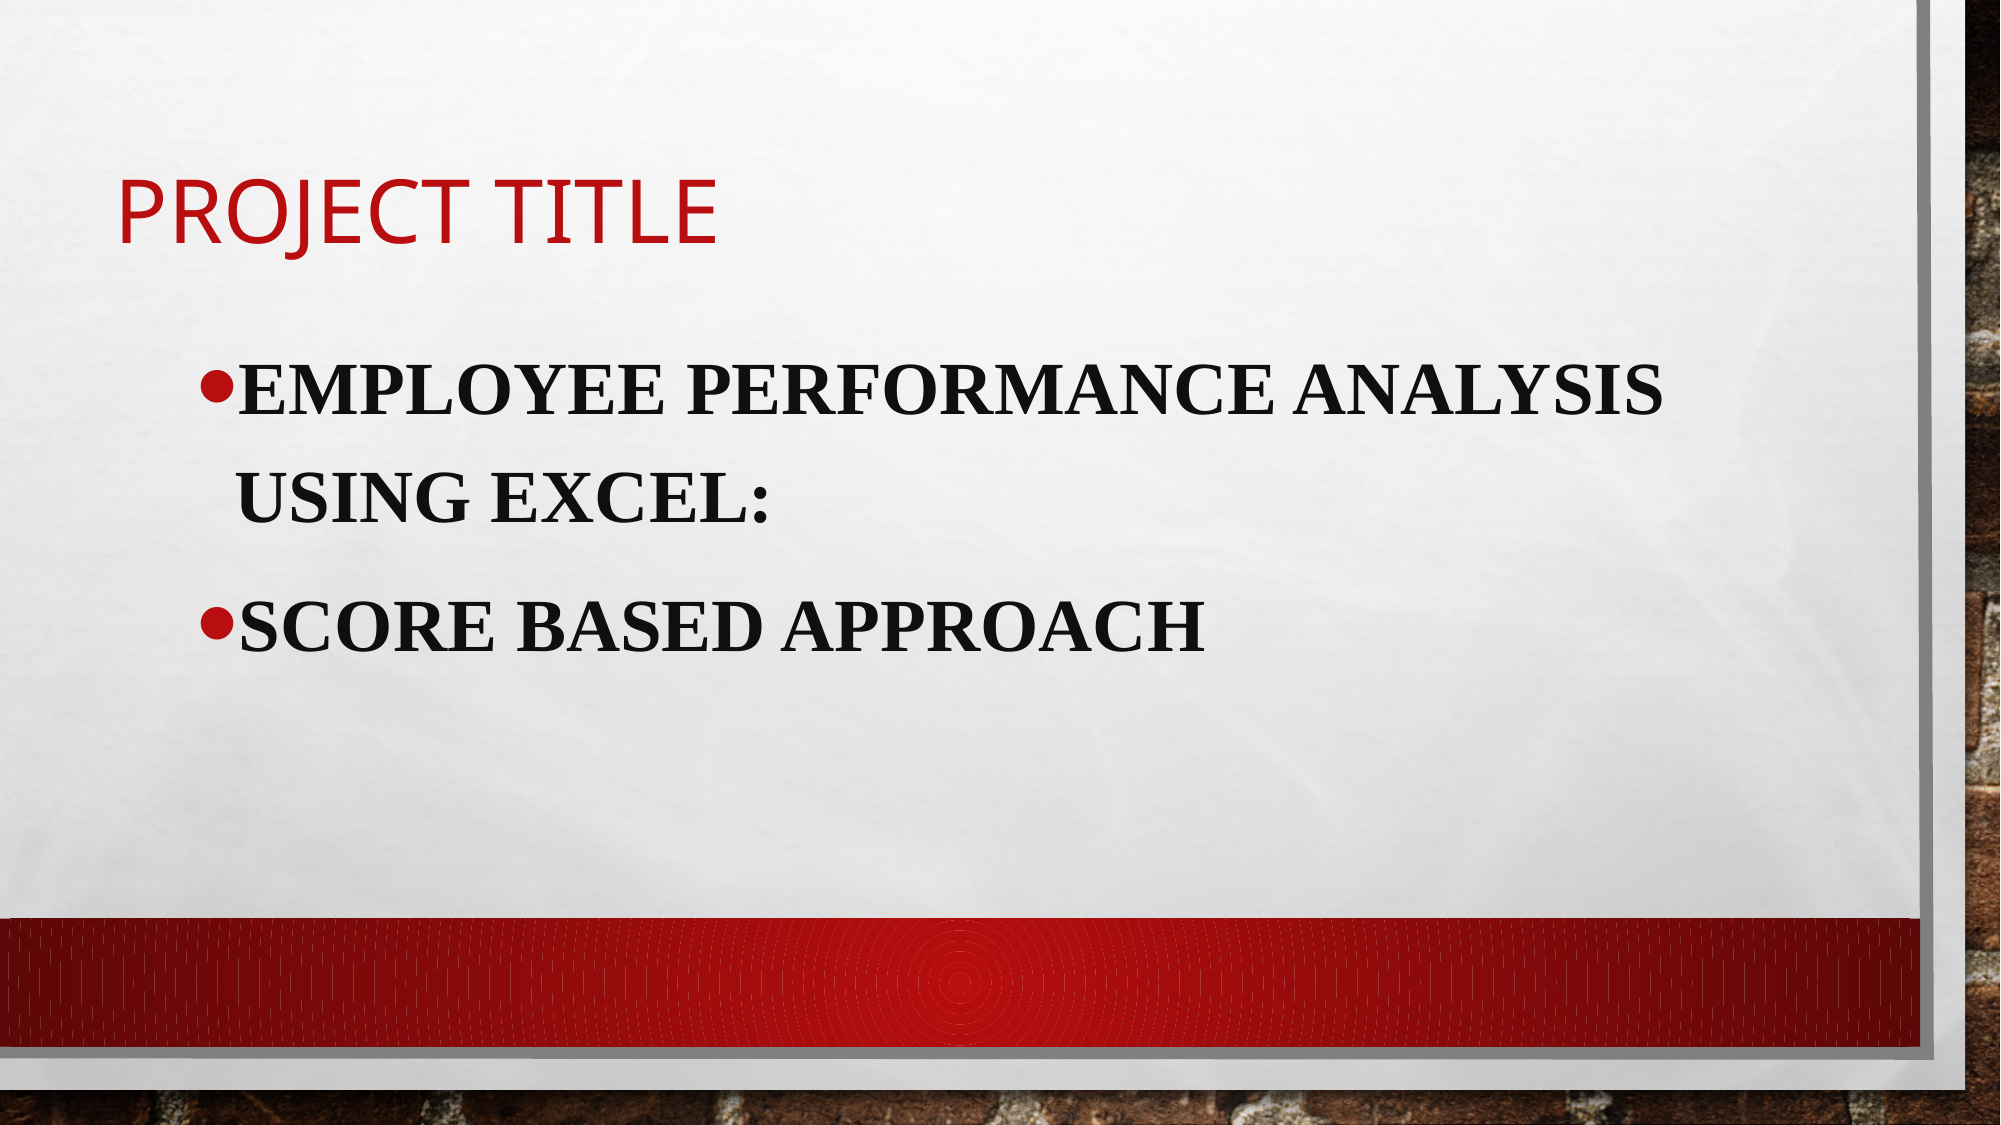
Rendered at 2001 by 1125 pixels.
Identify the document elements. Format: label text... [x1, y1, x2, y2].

list Employee Performance Analysis using Excel: SCORE BASED APPROACH [181, 167, 1888, 821]
picture [0, 0, 2000, 1125]
title PROJECT TITLE [112, 111, 1818, 303]
